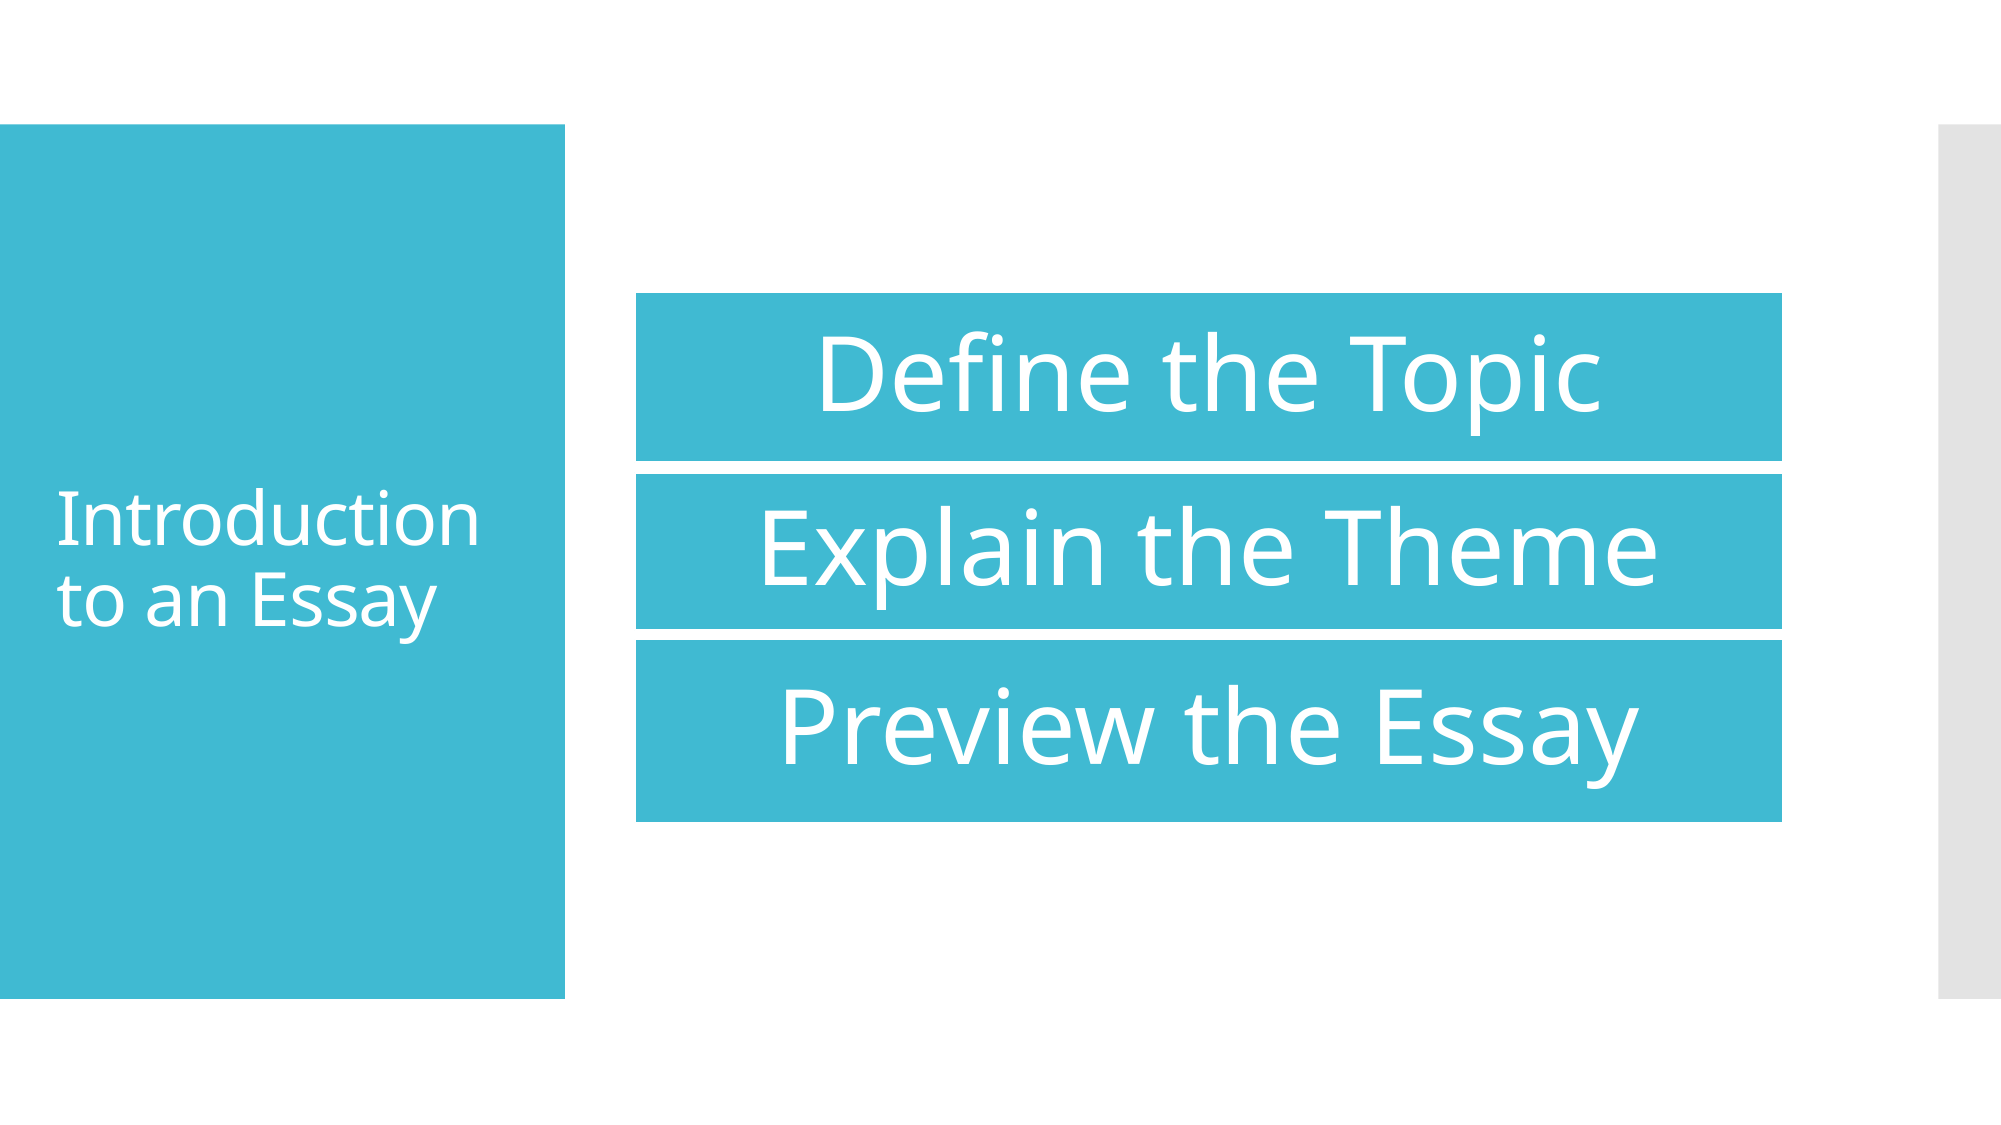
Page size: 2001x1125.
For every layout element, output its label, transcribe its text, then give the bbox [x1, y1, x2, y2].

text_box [634, 287, 1784, 823]
title Introduction to an Essay [41, 184, 525, 940]
